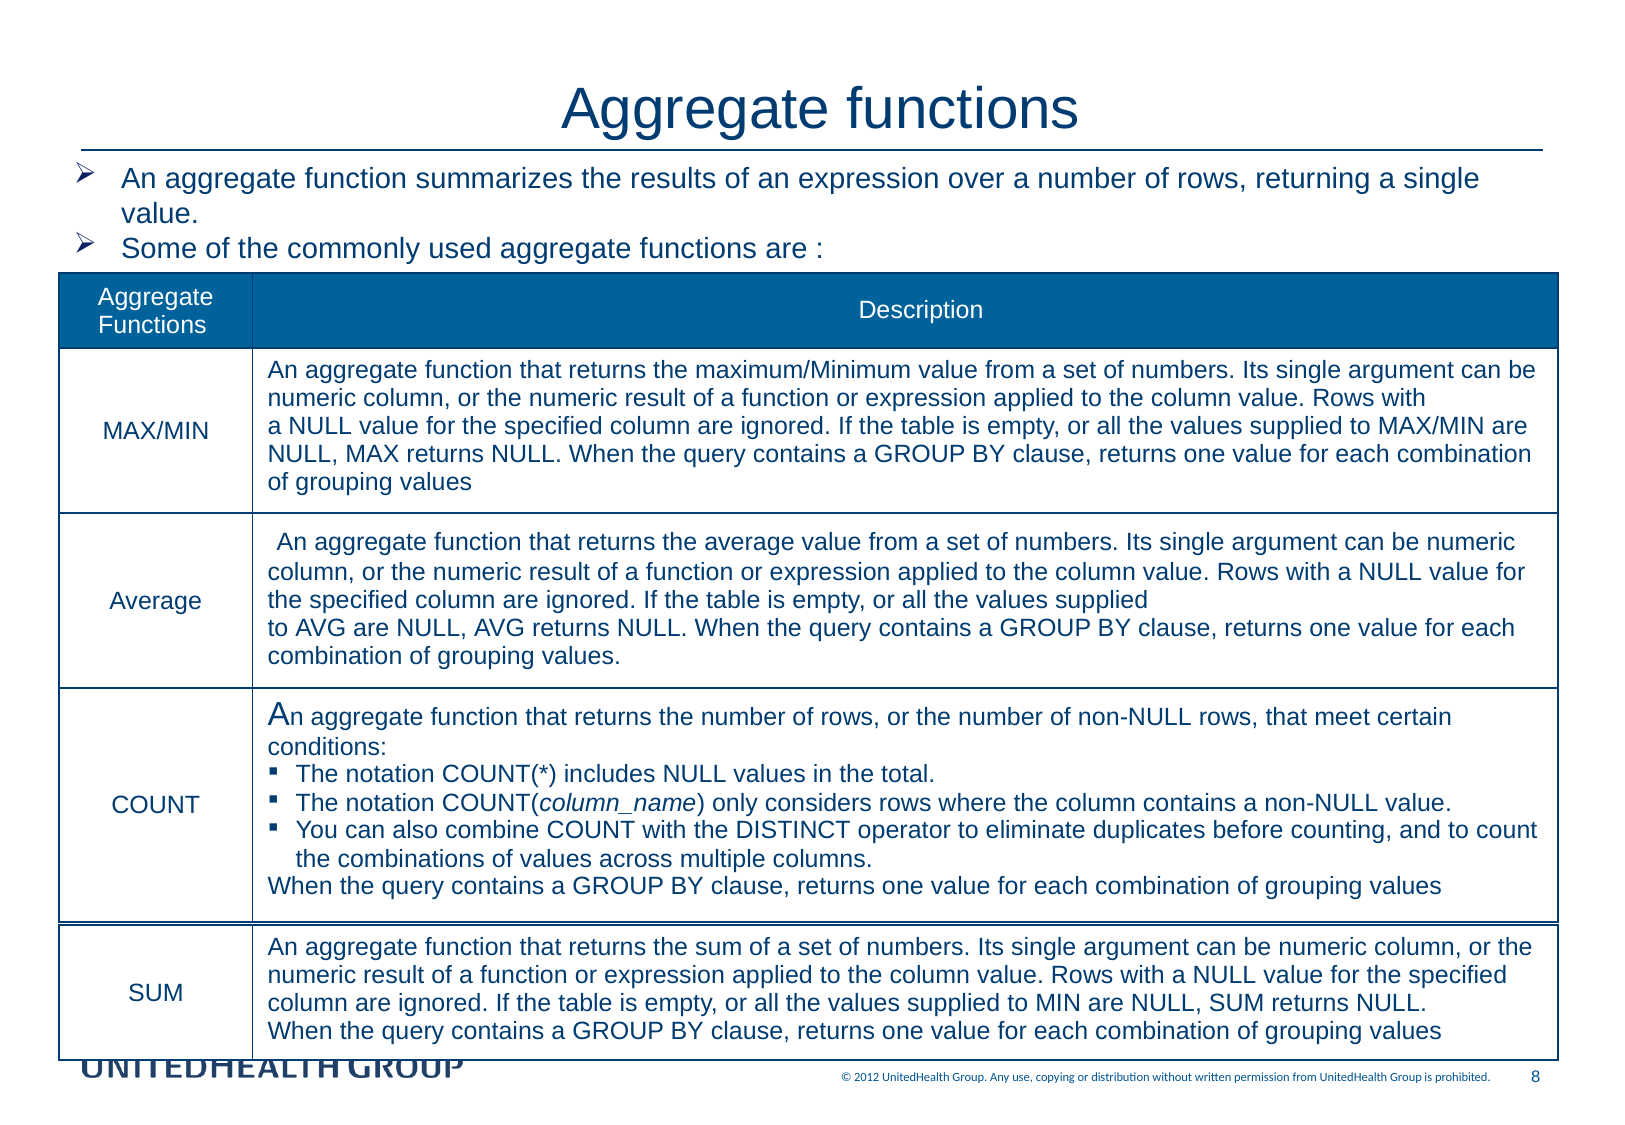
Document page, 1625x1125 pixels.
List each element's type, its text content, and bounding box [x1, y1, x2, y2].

table_header SUM [60, 926, 252, 1059]
picture [82, 1061, 472, 1078]
table_header Aggregate Functions [60, 274, 252, 347]
table_cell An aggregate function that returns the average value from a set of numbers. Its single argument can be numeric column, or the numeric result of a function or expression applied to the column value. Rows with a NULL value for the specified column are ignored. If the table is empty, or all the values supplied to AVG are NULL, AVG returns NULL. When the query contains a GROUP BY clause, returns one value for each combination of grouping values. [253, 514, 1557, 687]
table_cell An aggregate function that returns the maximum/Minimum value from a set of numbers. Its single argument can be numeric column, or the numeric result of a function or expression applied to the column value. Rows with a NULL value for the specified column are ignored. If the table is empty, or all the values supplied to MAX/MIN are NULL, MAX returns NULL. When the query contains a GROUP BY clause, returns one value for each combination of grouping values [253, 349, 1557, 512]
text_box An aggregate function summarizes the results of an expression over a number of rows, returning a single value. Some of the commonly used aggregate functions are : [59, 152, 1523, 272]
table_cell MAX/MIN [60, 349, 252, 512]
table_cell An aggregate function that returns the number of rows, or the number of non-NULL rows, that meet certain conditions: The notation COUNT(*) includes NULL values in the total. The notation COUNT(column_name) only considers rows where the column contains a non-NULL value. You can also combine COUNT with the DISTINCT operator to eliminate duplicates before counting, and to count the combinations of values across multiple columns. When the query contains a GROUP BY clause, returns one value for each combination of grouping values [253, 689, 1557, 921]
table_cell COUNT [60, 689, 252, 921]
text_box Aggregate functions [83, 34, 1558, 148]
table_cell Average [60, 514, 252, 687]
table_header Description [253, 274, 1557, 347]
table_header An aggregate function that returns the sum of a set of numbers. Its single argument can be numeric column, or the numeric result of a function or expression applied to the column value. Rows with a NULL value for the specified column are ignored. If the table is empty, or all the values supplied to MIN are NULL, SUM returns NULL. When the query contains a GROUP BY clause, returns one value for each combination of grouping values [253, 926, 1557, 1059]
